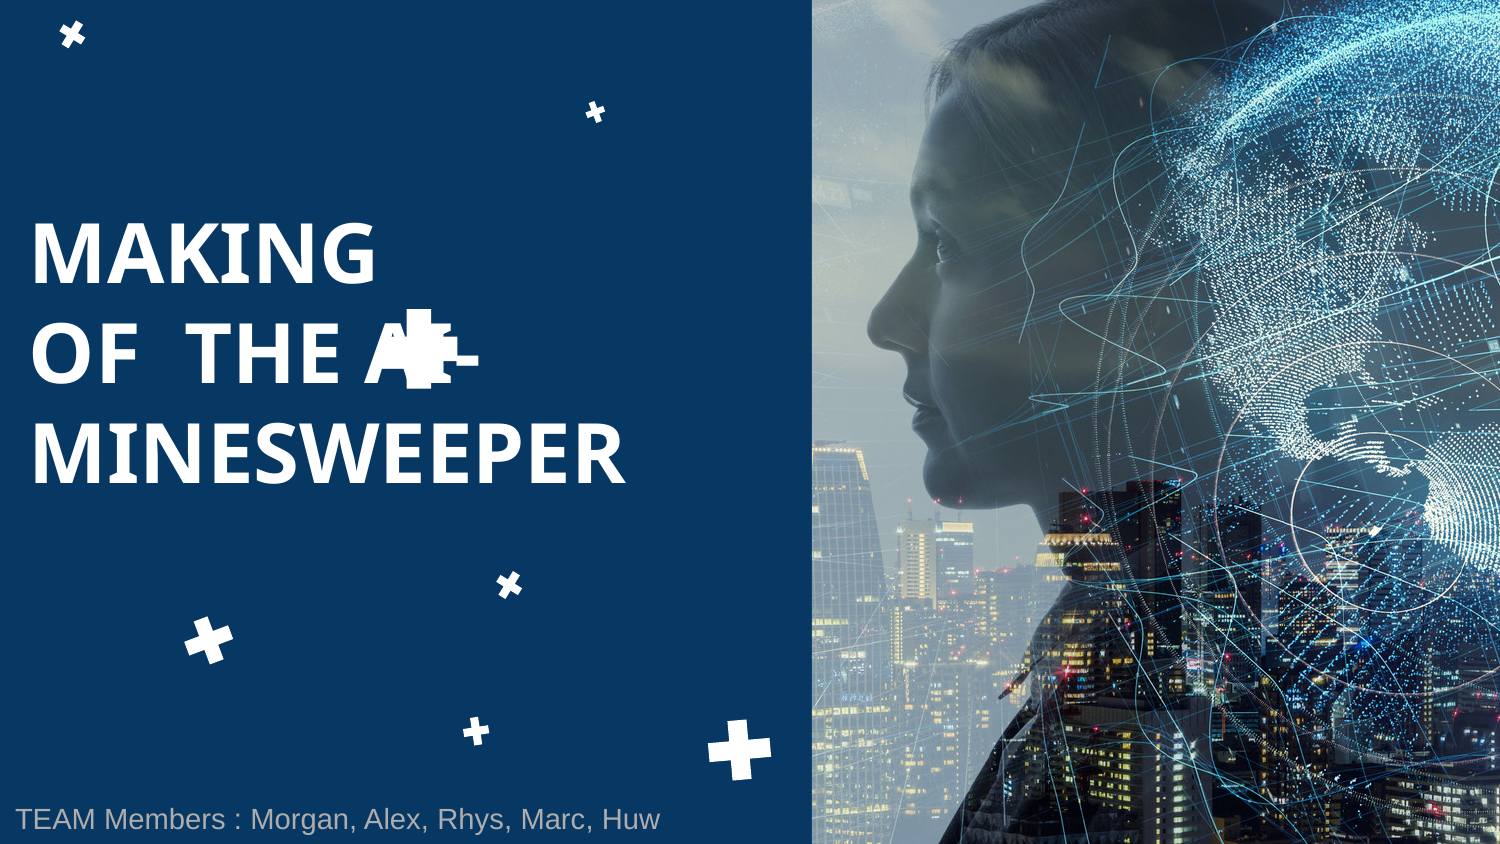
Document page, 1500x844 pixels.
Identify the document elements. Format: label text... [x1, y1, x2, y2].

text_box [184, 616, 234, 665]
text_box [59, 20, 86, 49]
title MAKING OF THE AI-MINESWEEPER [13, 227, 806, 516]
text_box [585, 100, 606, 124]
text_box [462, 716, 490, 746]
subtitle TEAM Members : Morgan, Alex, Rhys, Marc, Huw [0, 784, 688, 844]
text_box [380, 309, 458, 389]
picture [811, 0, 1500, 844]
text_box [496, 571, 523, 599]
text_box [707, 719, 772, 781]
